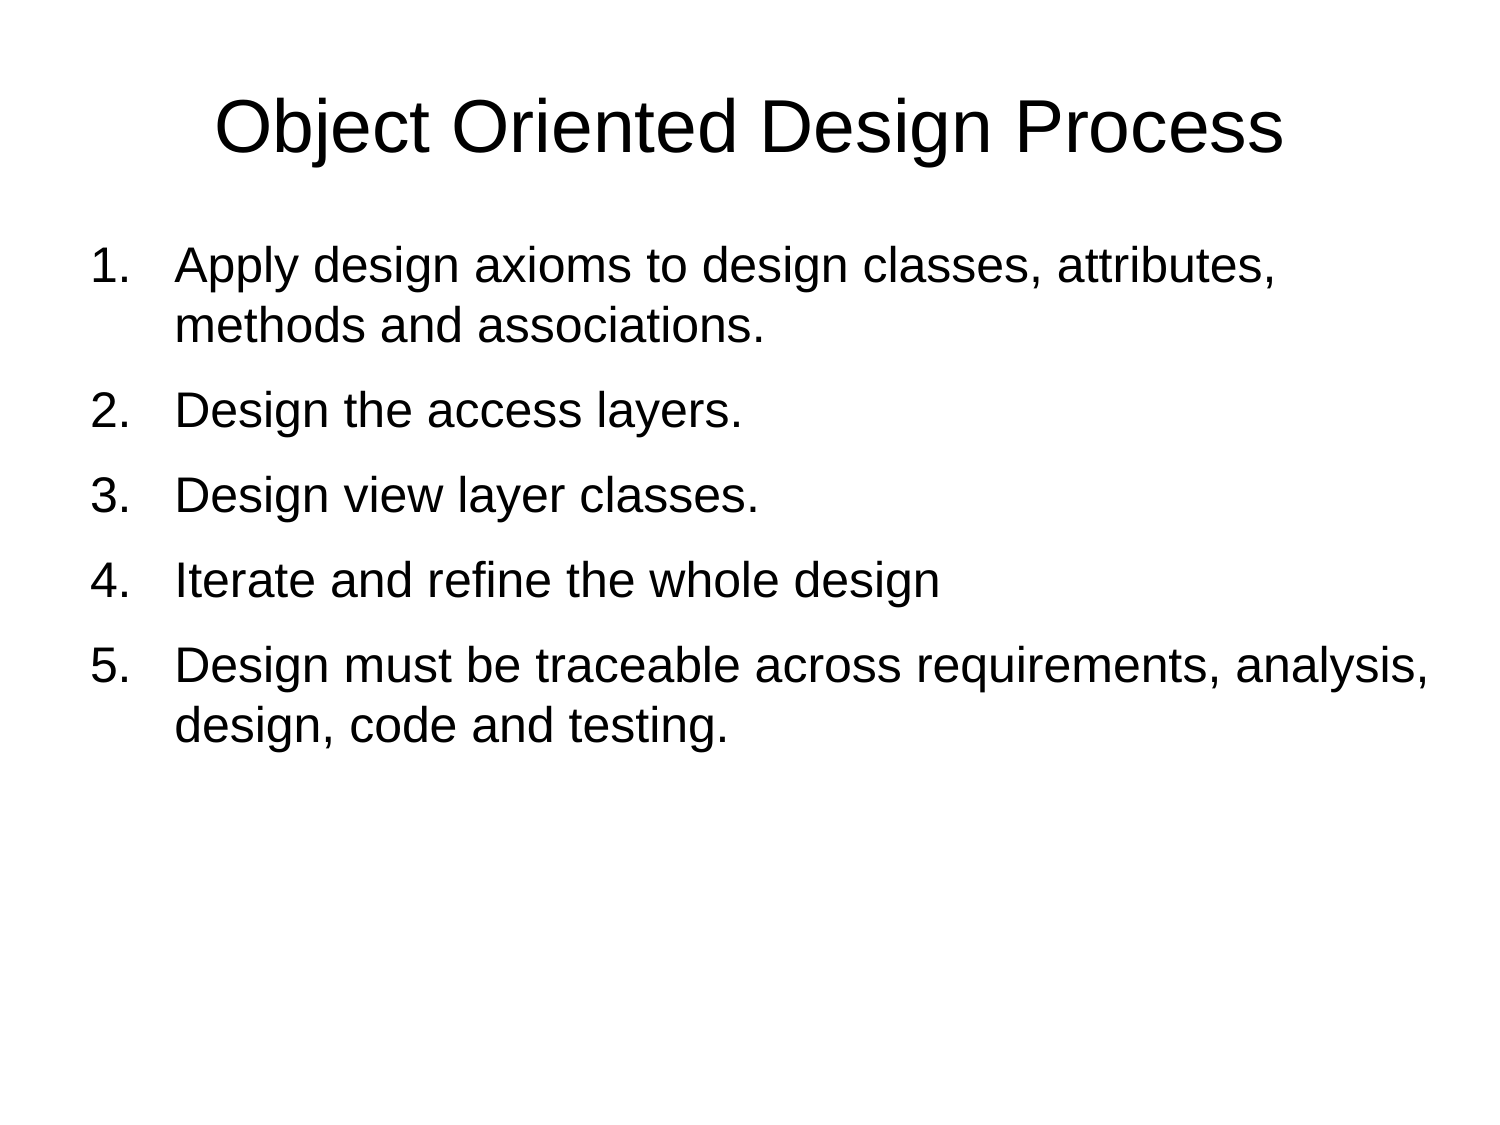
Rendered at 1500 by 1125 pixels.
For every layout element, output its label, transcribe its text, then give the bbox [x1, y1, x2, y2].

title Object Oriented Design Process [75, 45, 1425, 200]
list Apply design axioms to design classes, attributes, methods and associations. Design the access layers. Design view layer classes. Iterate and refine the whole design Design must be traceable across requirements, analysis, design, code and testing. [75, 224, 1463, 1075]
